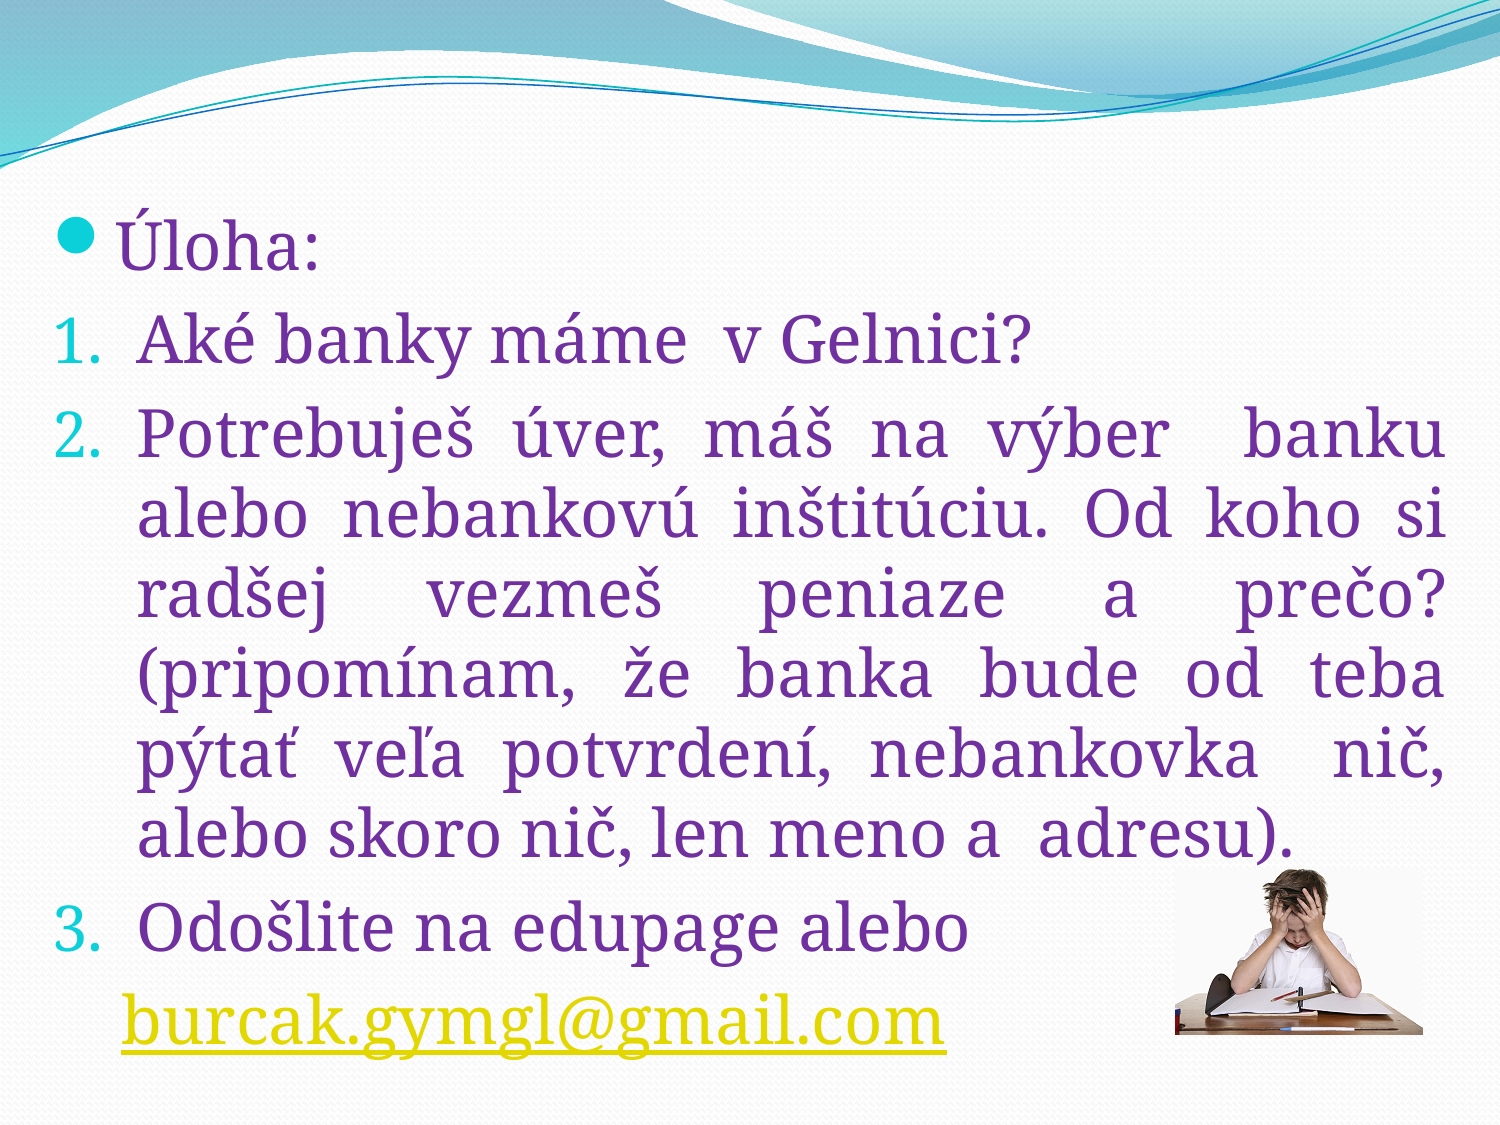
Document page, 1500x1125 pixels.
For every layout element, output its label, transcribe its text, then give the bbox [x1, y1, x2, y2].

list Úloha: Aké banky máme v Gelnici? Potrebuješ úver, máš na výber banku alebo nebankovú inštitúciu. Od koho si radšej vezmeš peniaze a prečo? (pripomínam, že banka bude od teba pýtať veľa potvrdení, nebankovka nič, alebo skoro nič, len meno a adresu). Odošlite na edupage alebo burcak.gymgl@gmail.com [37, 196, 1463, 1083]
picture [1174, 869, 1423, 1036]
